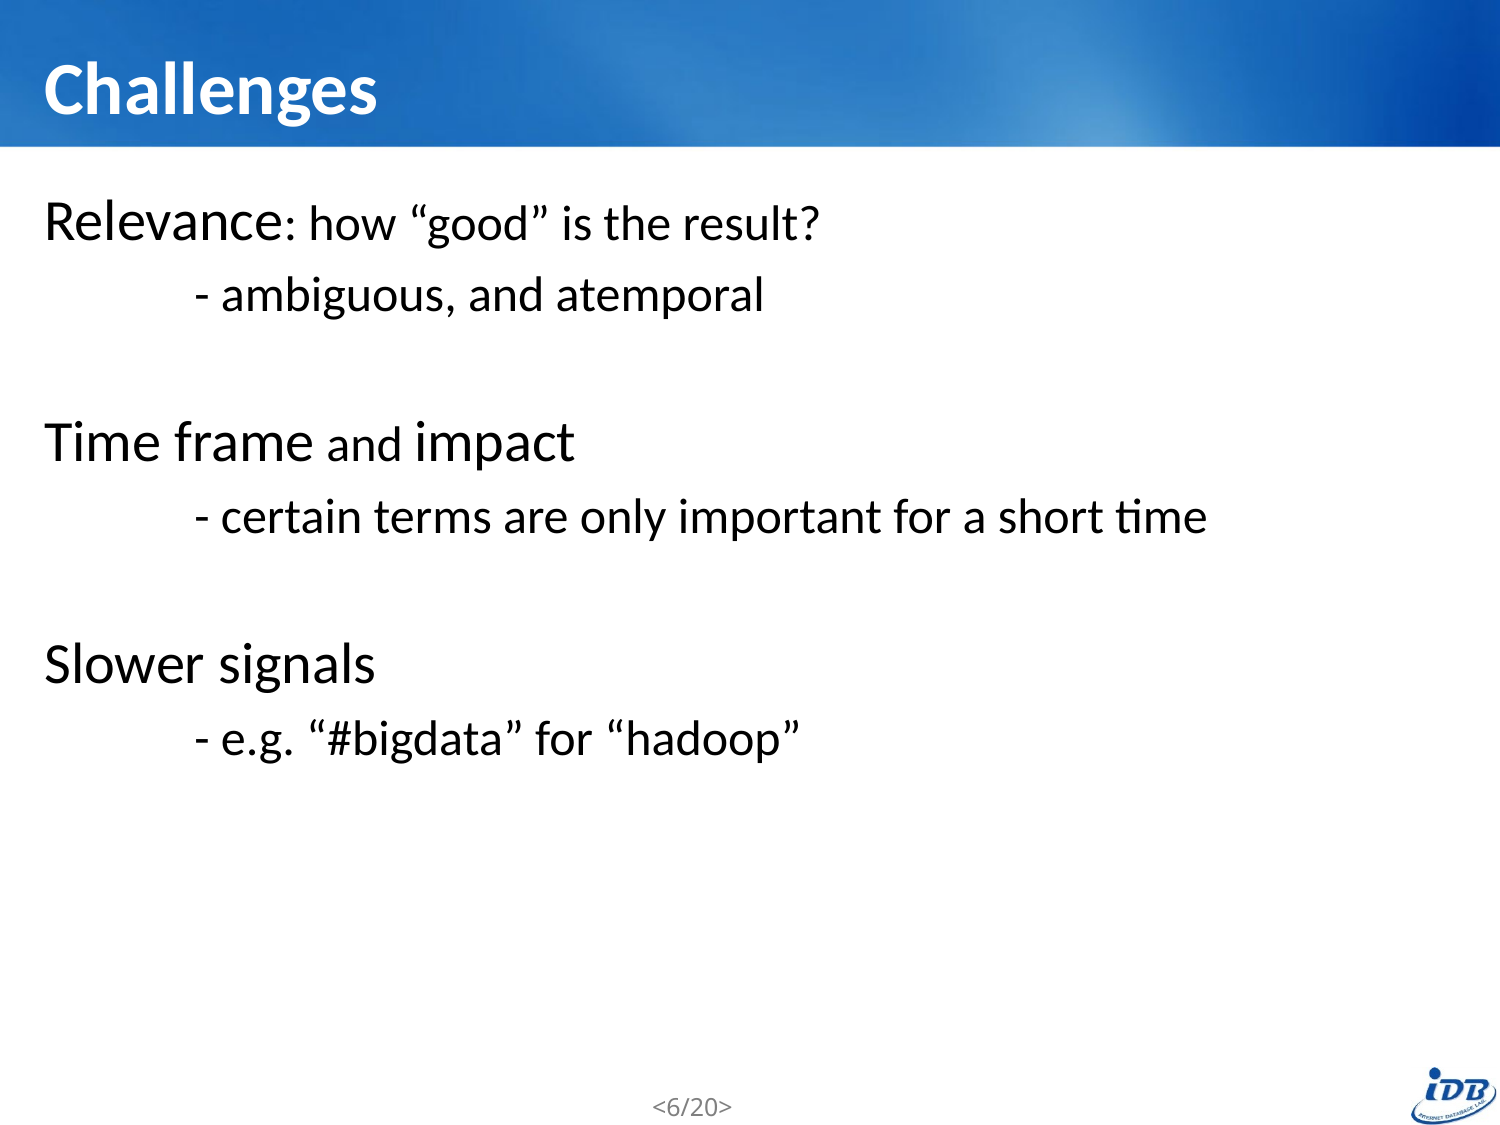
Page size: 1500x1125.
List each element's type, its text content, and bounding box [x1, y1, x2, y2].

list Relevance: how “good” is the result? - ambiguous, and atemporal Time frame and impact - certain terms are only important for a short time Slower signals - e.g. “#bigdata” for “hadoop” [29, 174, 1471, 1071]
title Challenges [29, 19, 1471, 149]
picture [0, 0, 1500, 1125]
